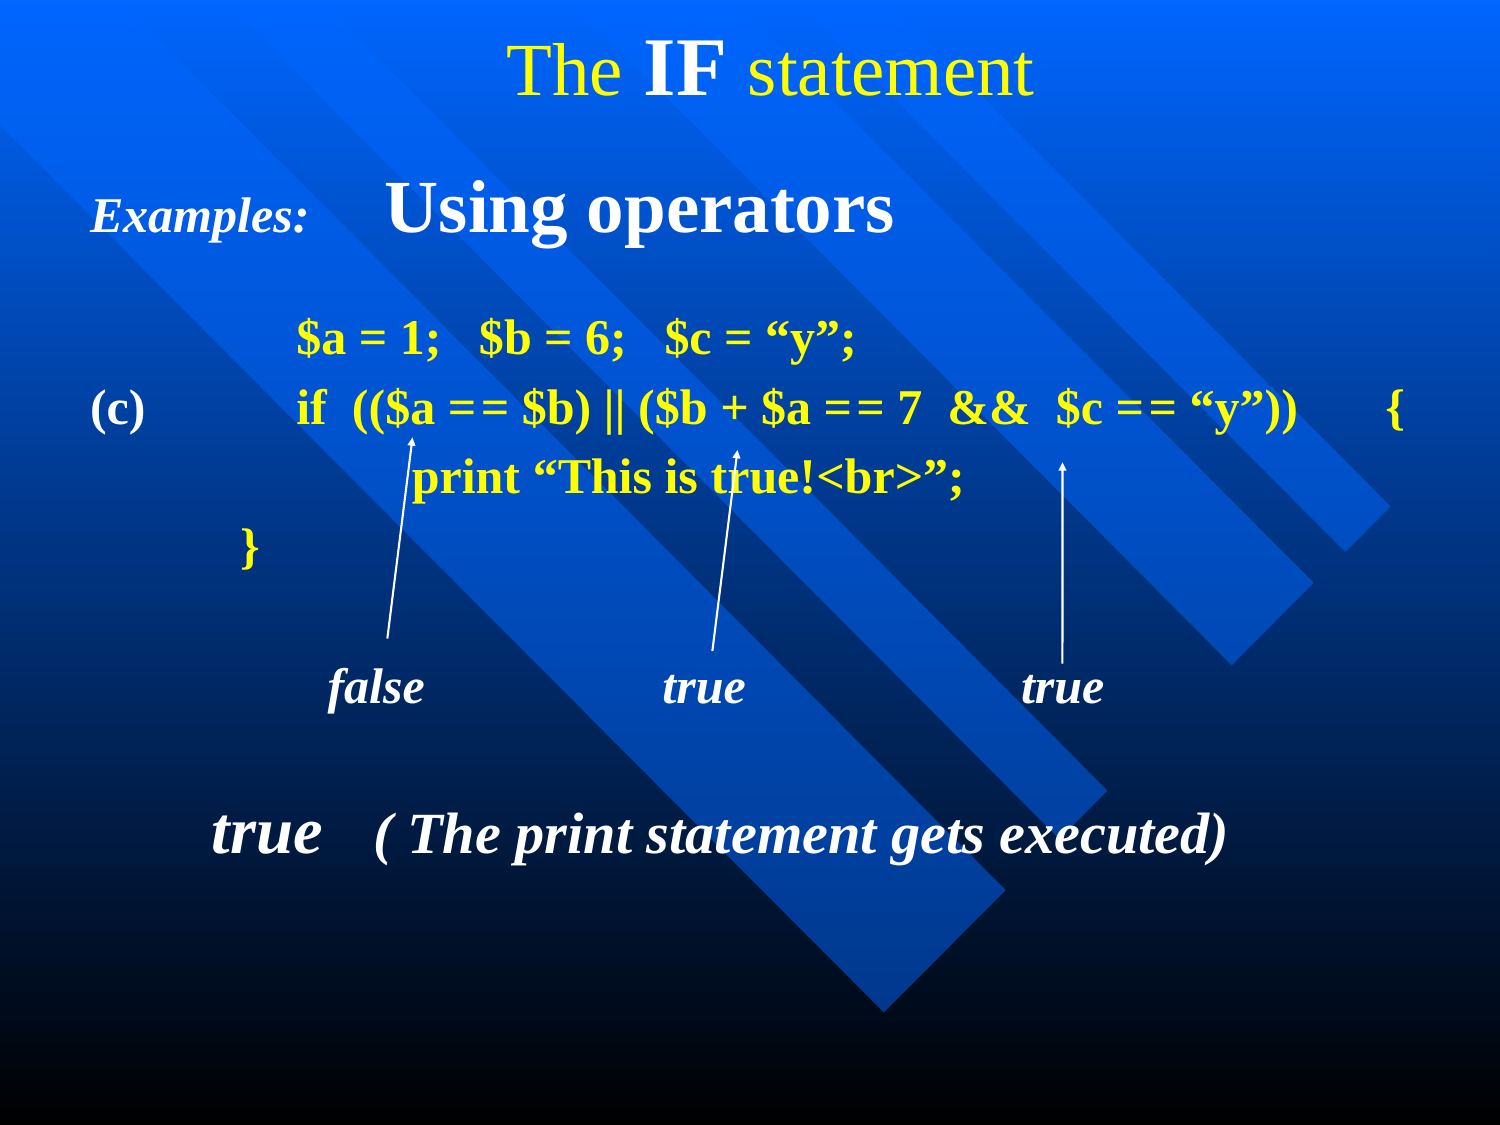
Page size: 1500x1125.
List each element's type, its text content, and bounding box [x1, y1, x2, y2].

text_box [712, 450, 741, 650]
text_box [387, 437, 416, 638]
list Examples: Using operators $a = 1; $b = 6; $c = “y”; (c) if (($a = = $b) || ($b + $a = = 7 && $c = = “y”)) { print “This is true!<br>”; } false true true true ( The print statement gets executed) [75, 149, 1463, 1050]
text_box [1058, 462, 1067, 663]
title The IF statement [112, 24, 1425, 100]
